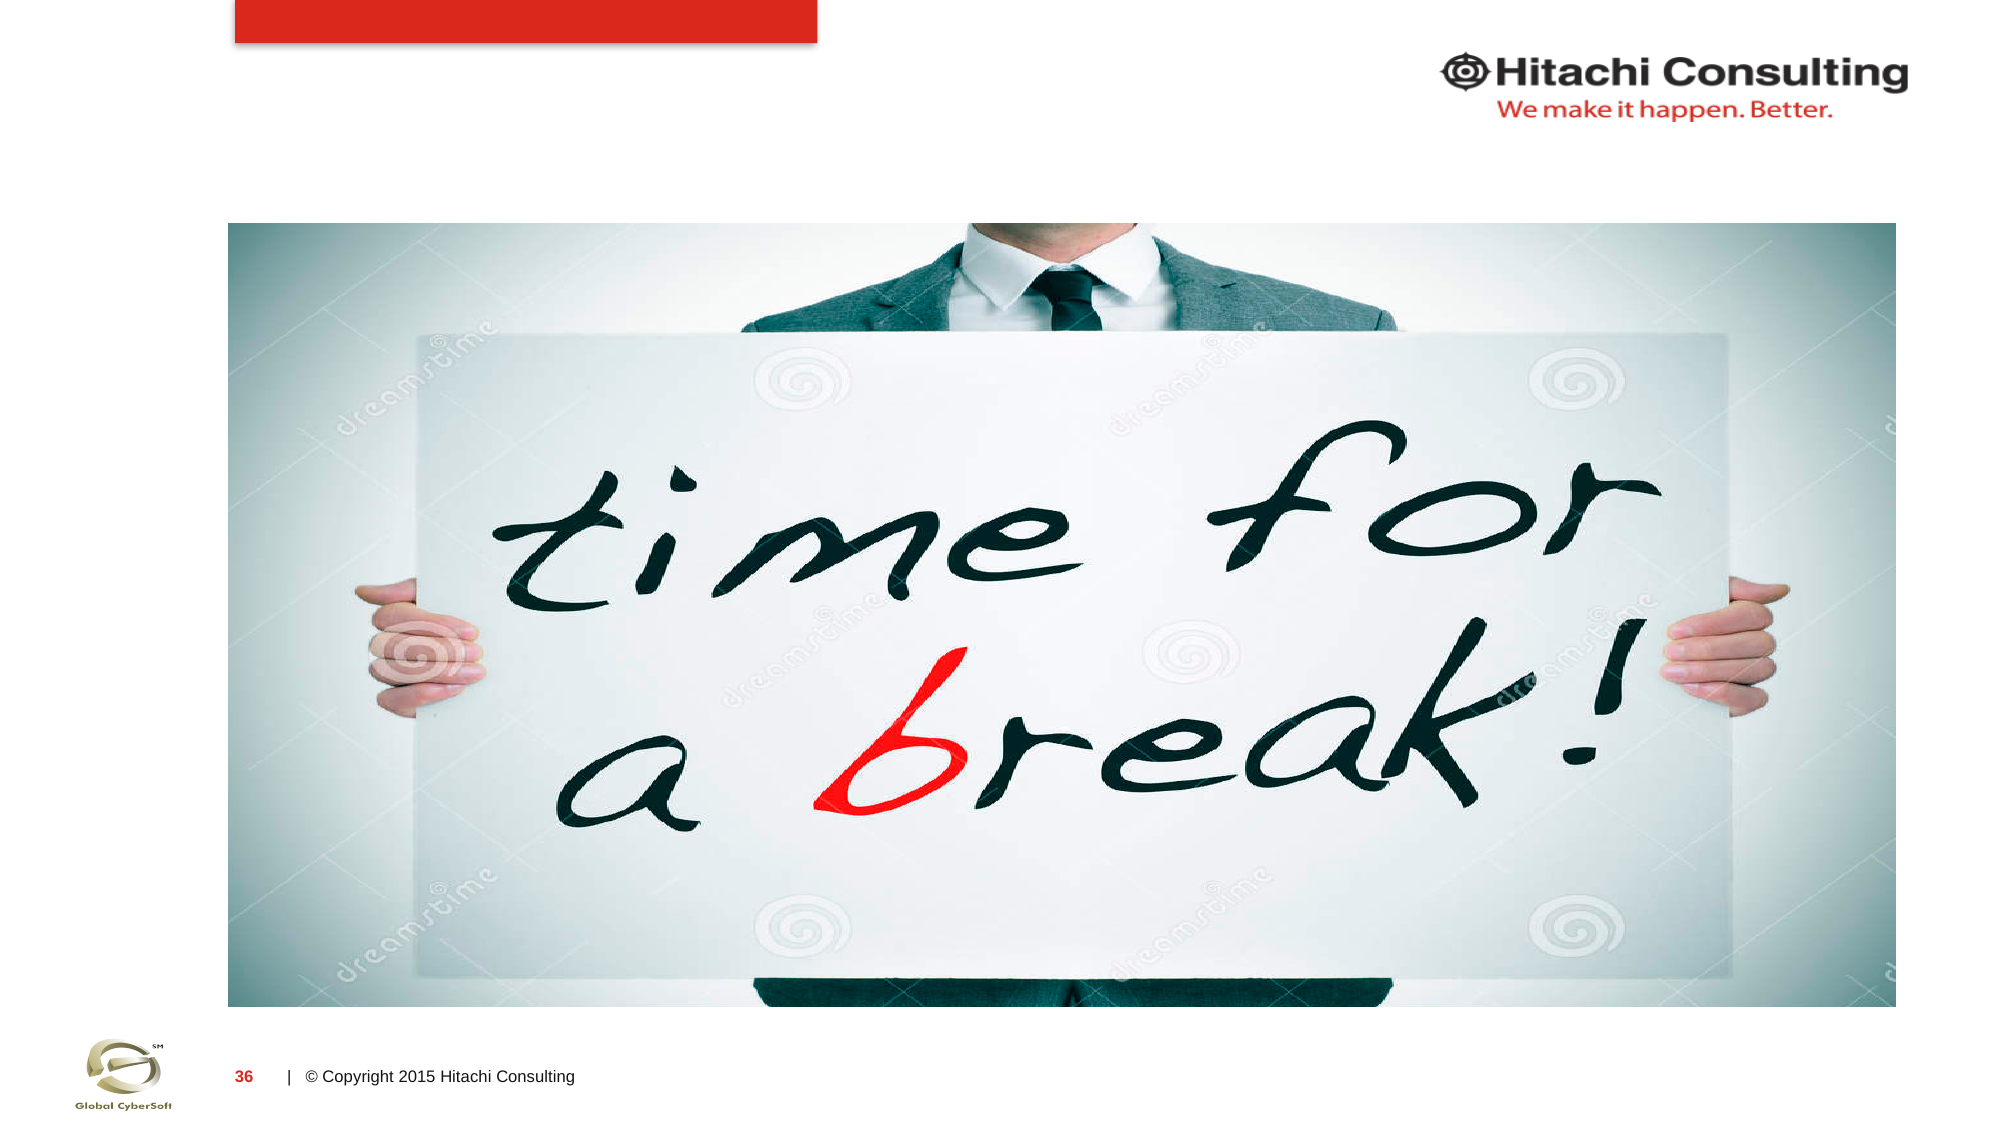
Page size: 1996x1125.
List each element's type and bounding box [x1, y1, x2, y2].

list [228, 223, 1896, 1007]
picture [1439, 51, 1908, 122]
picture [71, 1036, 174, 1113]
